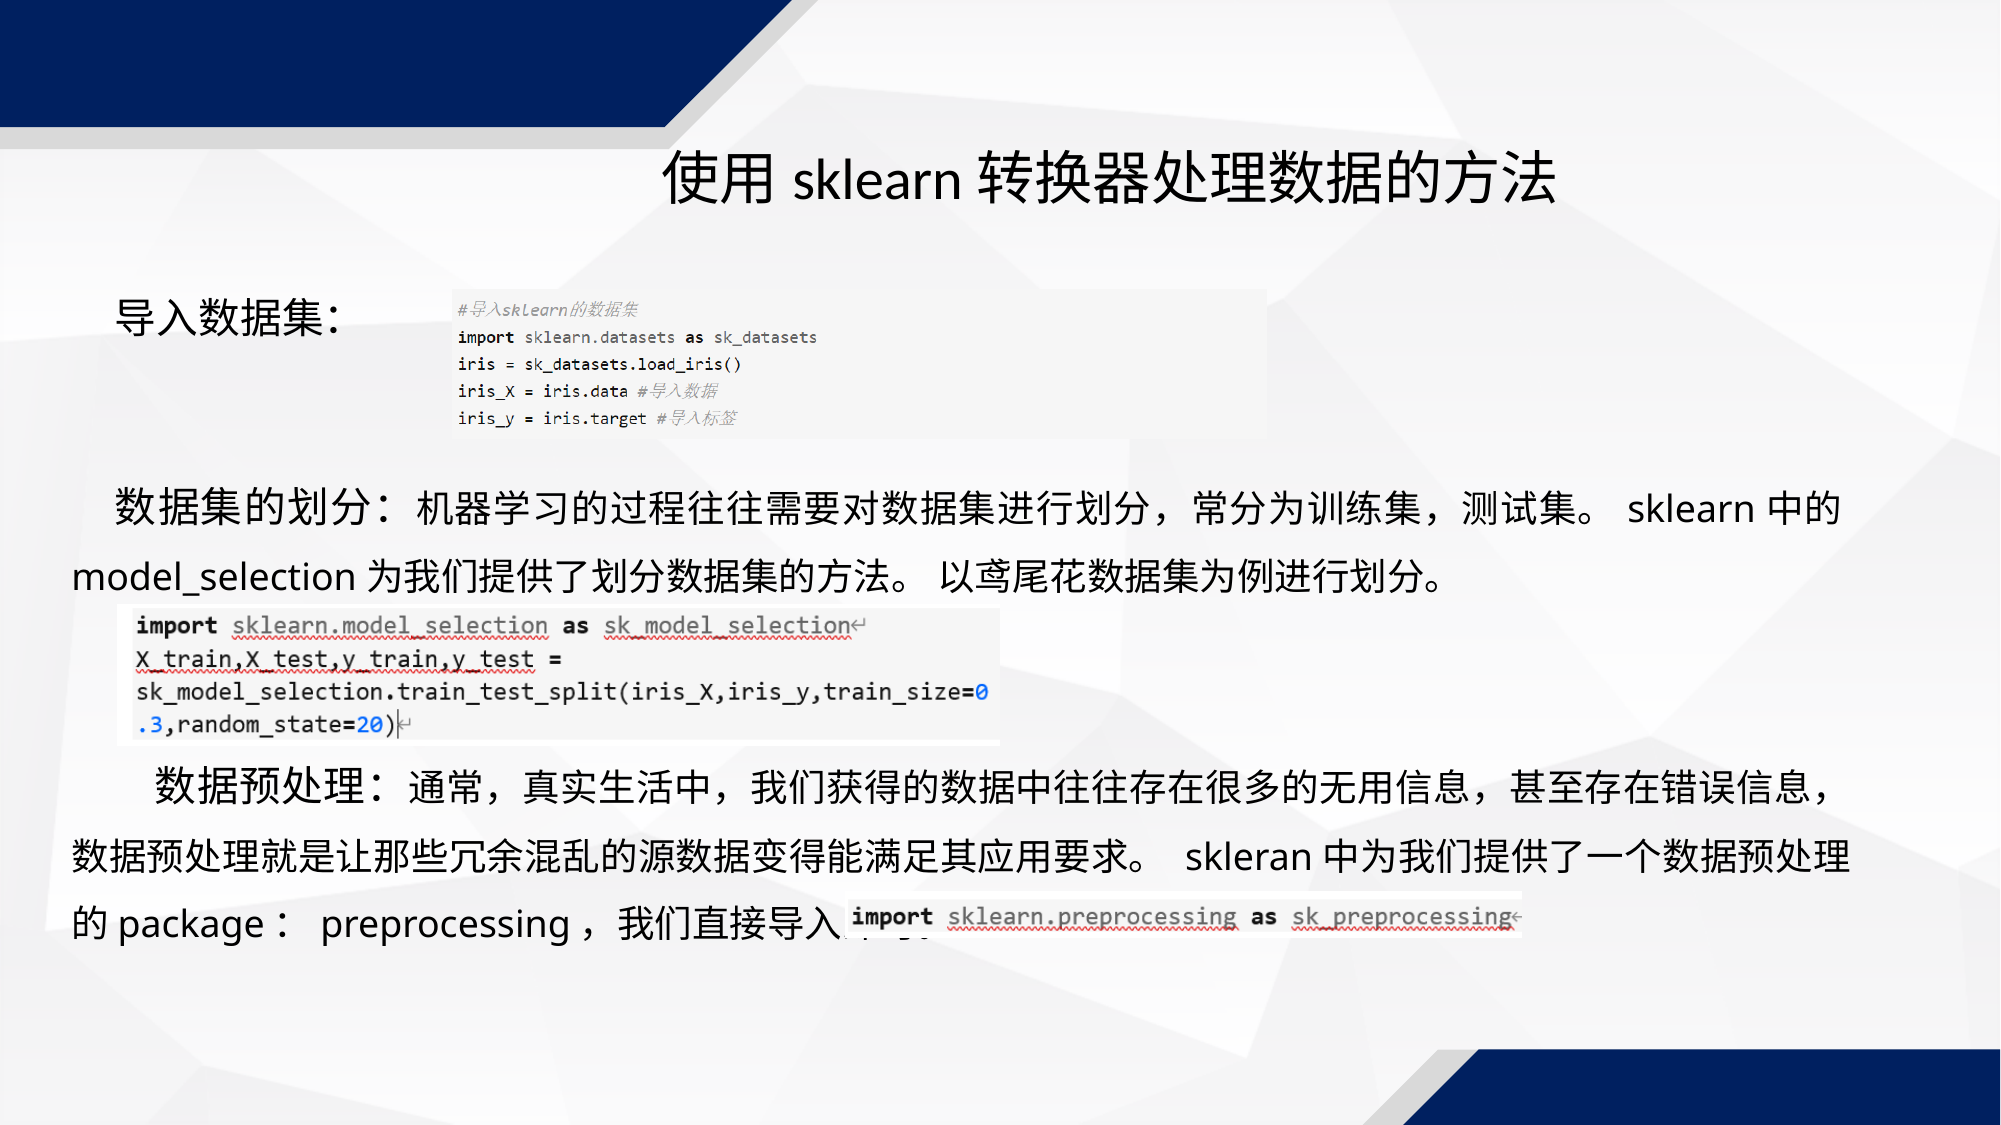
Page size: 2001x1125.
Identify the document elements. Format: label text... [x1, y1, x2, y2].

picture [0, 0, 2001, 1125]
text_box 使用sklearn转换器处理数据的方法 [612, 133, 1608, 218]
text_box 导入数据集： 数据集的划分：机器学习的过程往往需要对数据集进行划分，常分为训练集，测试集。sklearn中的model_selection为我们提供了划分数据集的方法。 以鸢尾花数据集为例进行划分。 数据预处理：通常，真实生活中，我们获得的数据中往往存在很多的无用信息，甚至存在错误信息，数据预处理就是让那些冗余混乱的源数据变得能满足其应用要求。 skleran中为我们提供了一个数据预处理的package：preprocessing，我们直接导入即可。 [56, 259, 1867, 953]
